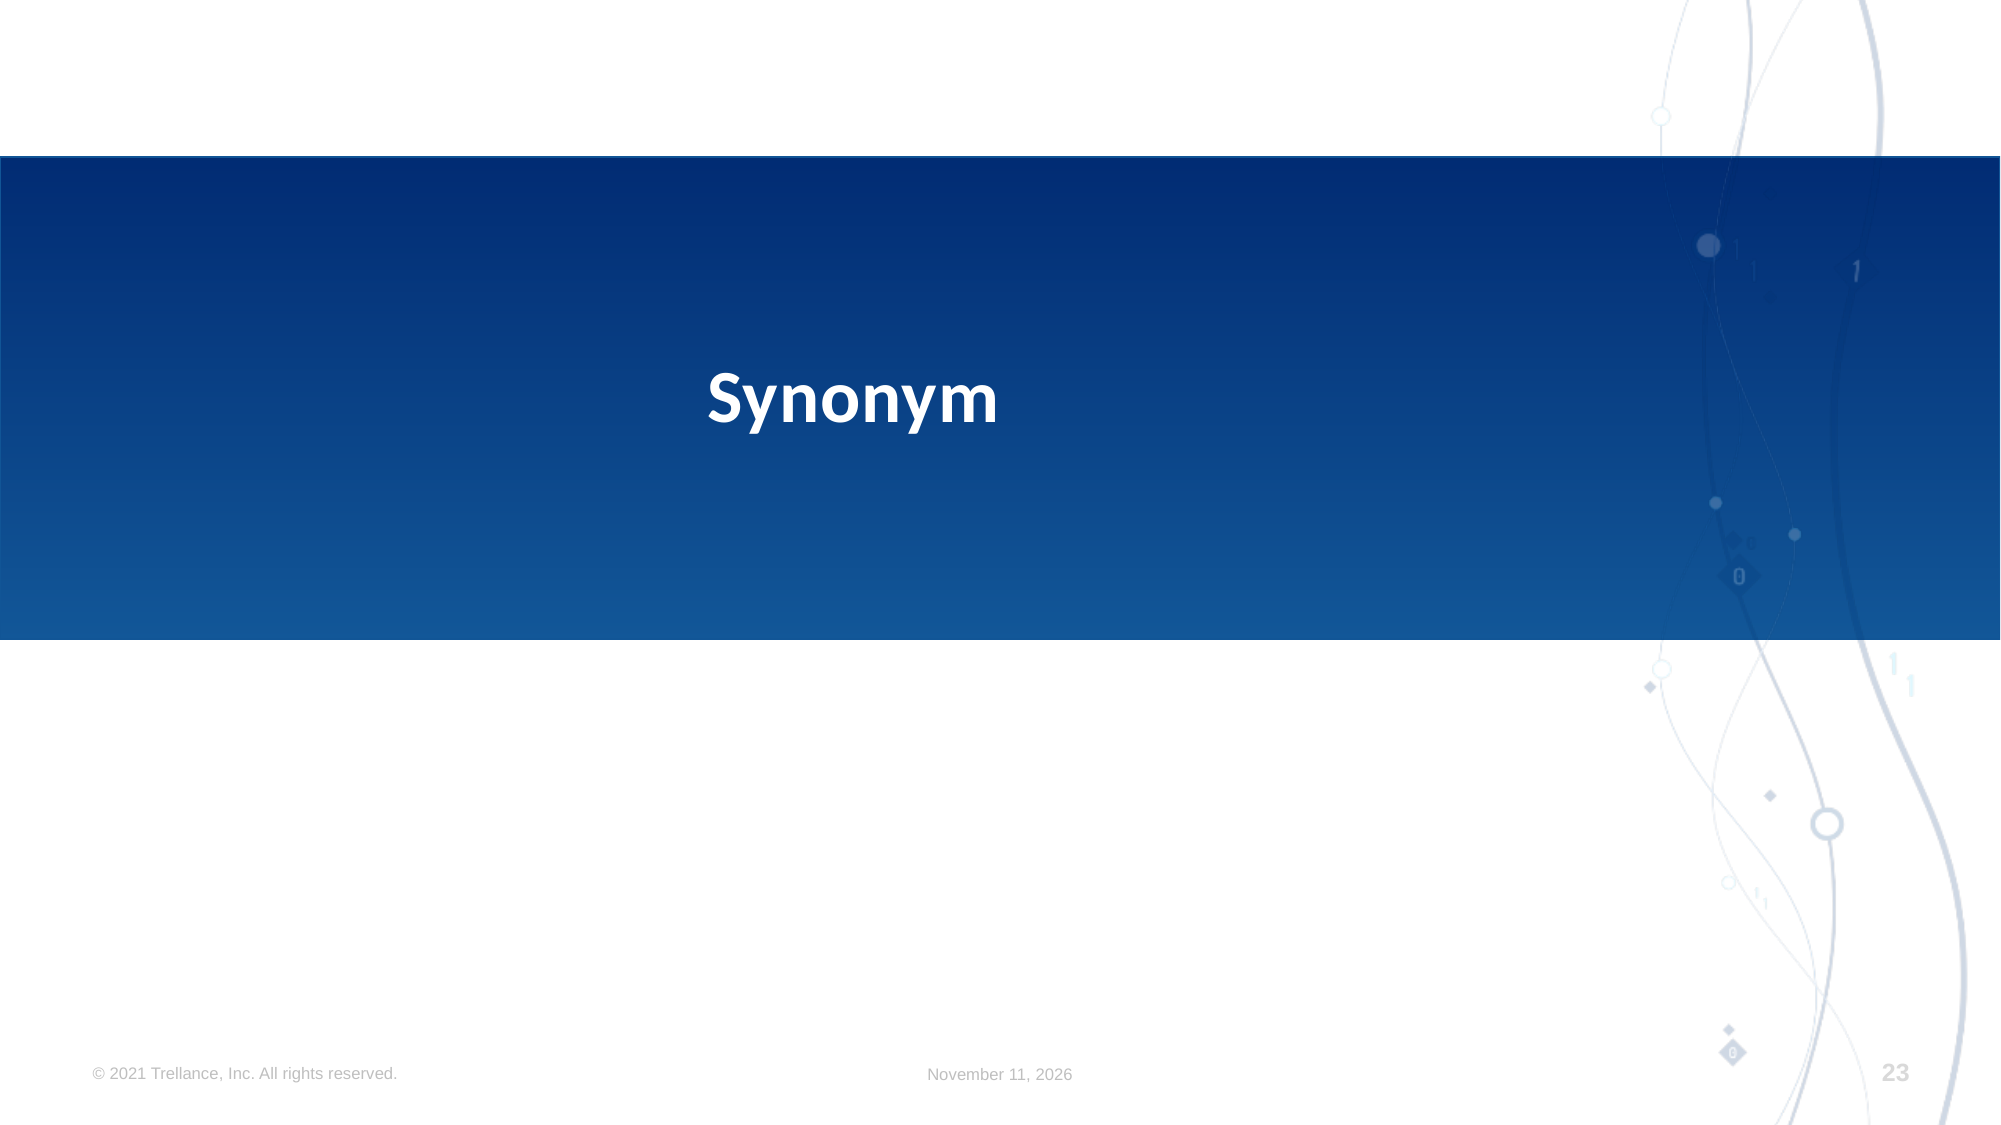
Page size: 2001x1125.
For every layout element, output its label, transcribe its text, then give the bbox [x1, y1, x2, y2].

slide_number 23 [1843, 1049, 1925, 1103]
title Synonym [90, 328, 1617, 469]
footer © 2021 Trellance, Inc. All rights reserved. [77, 1042, 753, 1103]
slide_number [781, 1044, 1219, 1105]
